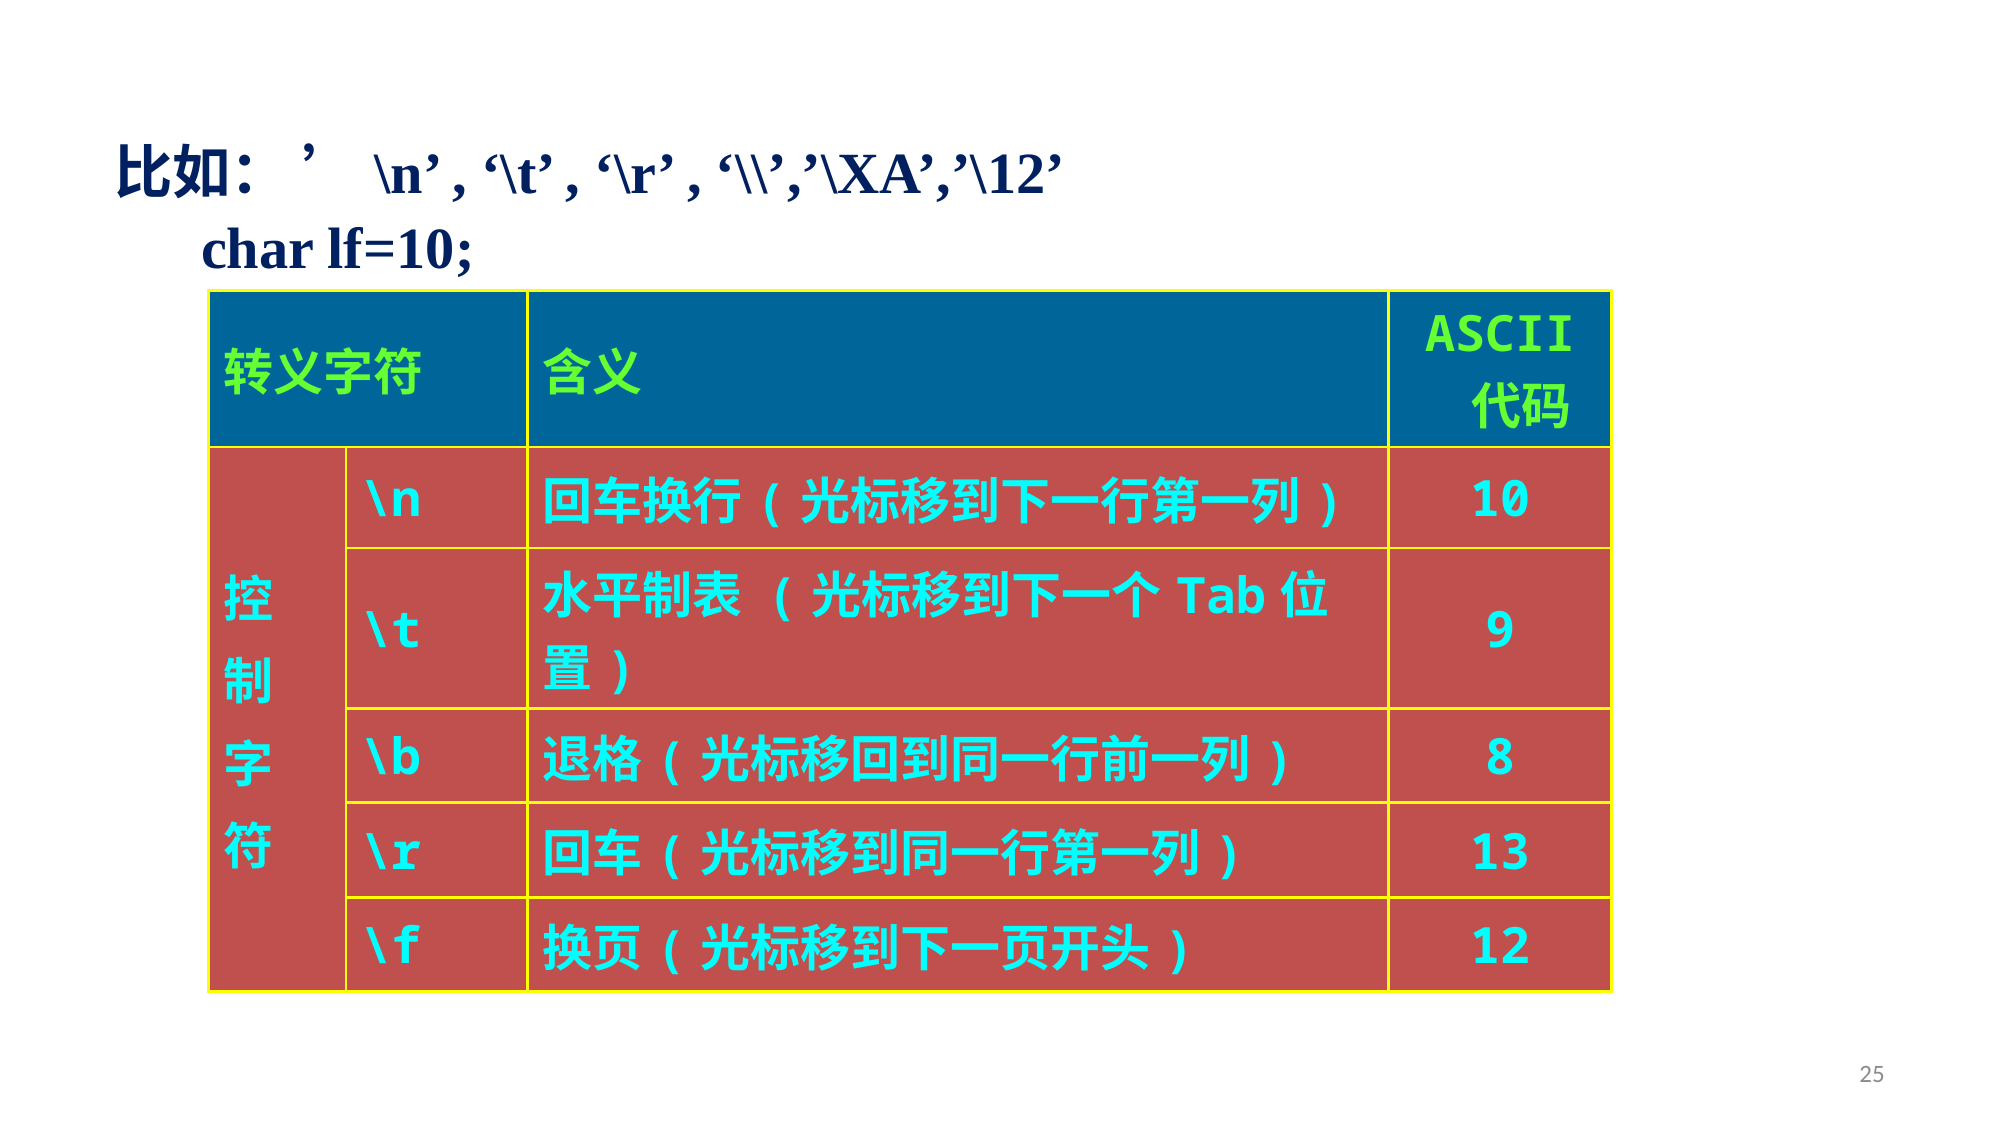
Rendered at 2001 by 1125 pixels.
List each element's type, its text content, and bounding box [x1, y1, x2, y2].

table_cell \f [347, 899, 526, 990]
table_cell 13 [1390, 804, 1610, 896]
table_cell \n [347, 448, 526, 547]
table_cell 水平制表 (光标移到下一个Tab位置) [529, 549, 1387, 707]
table_header 转义字符 [210, 292, 526, 446]
table_cell 9 [1390, 549, 1610, 707]
table_cell 控 制 字 符 [210, 448, 345, 990]
table_cell \t [347, 549, 526, 707]
text_box 比如： ’\n’ , ‘\t’ , ‘\r’ , ‘\\’,’\XA’,’\12’ char lf=10; [114, 135, 1688, 289]
table_cell \r [347, 804, 526, 896]
table_cell 8 [1390, 710, 1610, 801]
table_cell 12 [1390, 899, 1610, 990]
table_cell \b [347, 710, 526, 801]
table_header 含义 [529, 292, 1387, 446]
table_cell 回车换行(光标移到下一行第一列) [529, 448, 1387, 547]
table_header ASCII 代码 [1390, 292, 1610, 446]
table_cell 换页(光标移到下一页开头) [529, 899, 1387, 990]
table_cell 10 [1390, 448, 1610, 547]
table_cell 退格(光标移回到同一行前一列) [529, 710, 1387, 801]
table_cell 回车(光标移到同一行第一列) [529, 804, 1387, 896]
slide_number 25 [1433, 1042, 1900, 1103]
